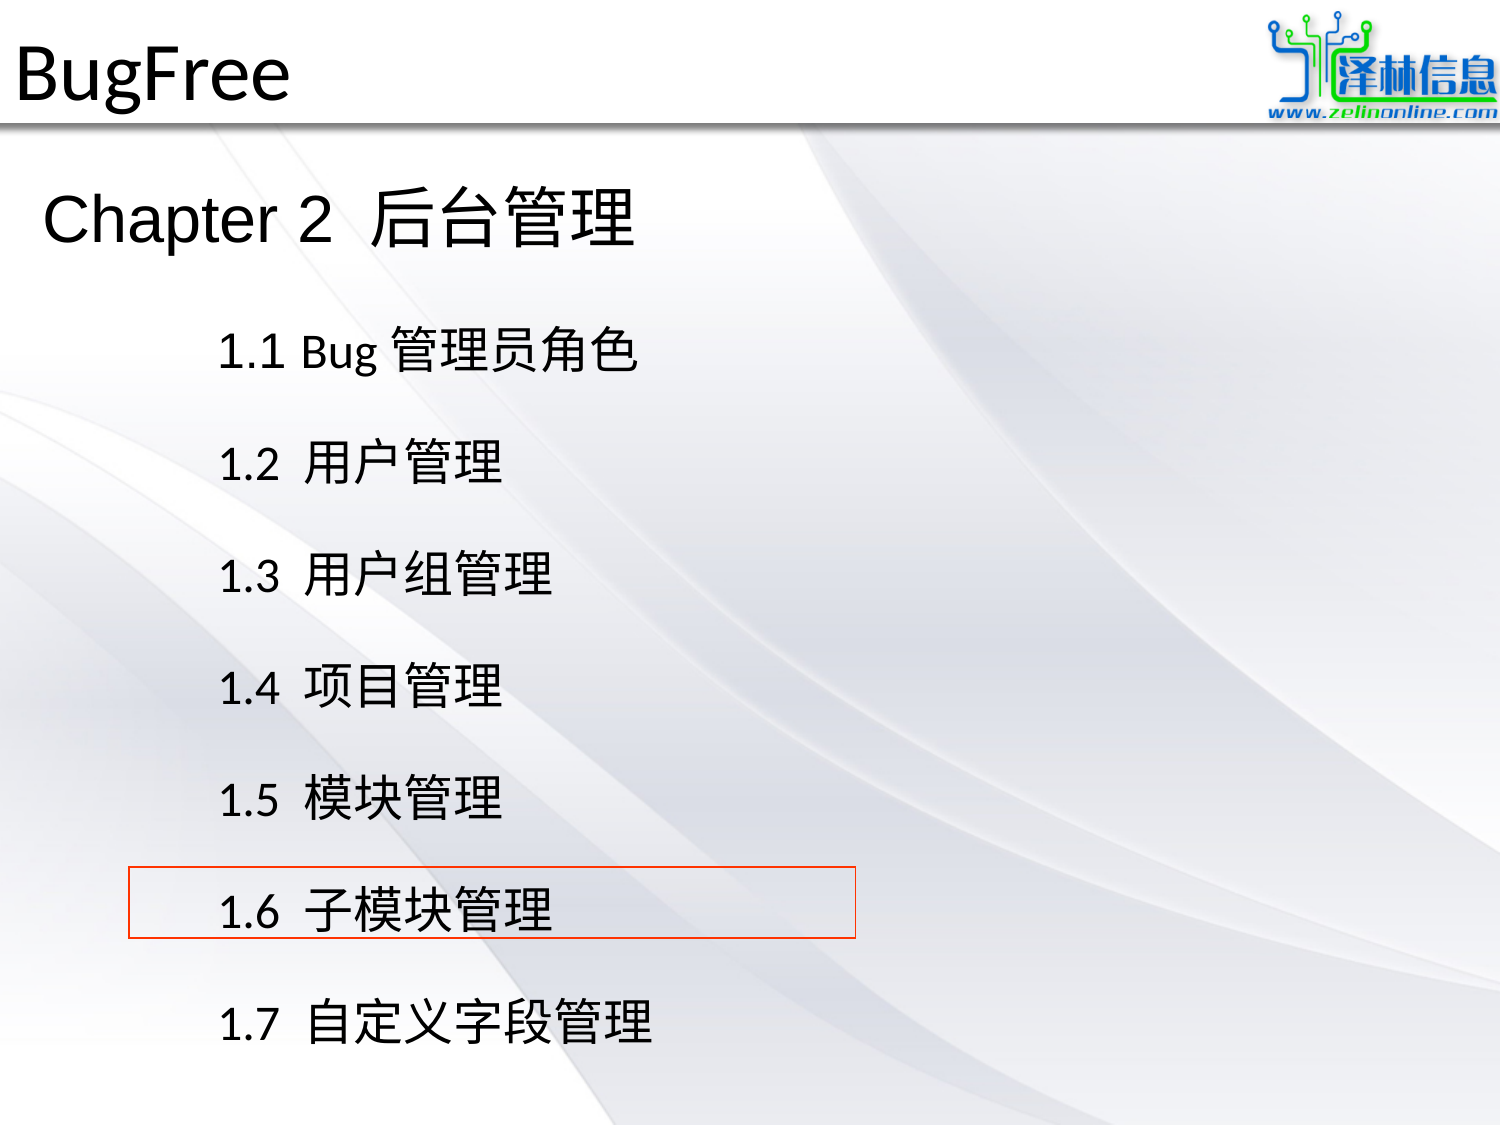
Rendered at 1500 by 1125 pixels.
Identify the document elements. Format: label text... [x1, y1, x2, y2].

picture [1350, 11, 1500, 118]
text_box [128, 867, 856, 938]
title BugFree [0, 9, 1350, 118]
picture [0, 123, 1500, 1125]
text_box Chapter 2 后台管理 [27, 152, 1207, 264]
text_box 1.1 Bug管理员角色 1.2 用户管理 1.3 用户组管理 1.4 项目管理 1.5 模块管理 1.6 子模块管理 1.7 自定义字段管理 [202, 269, 1125, 1067]
